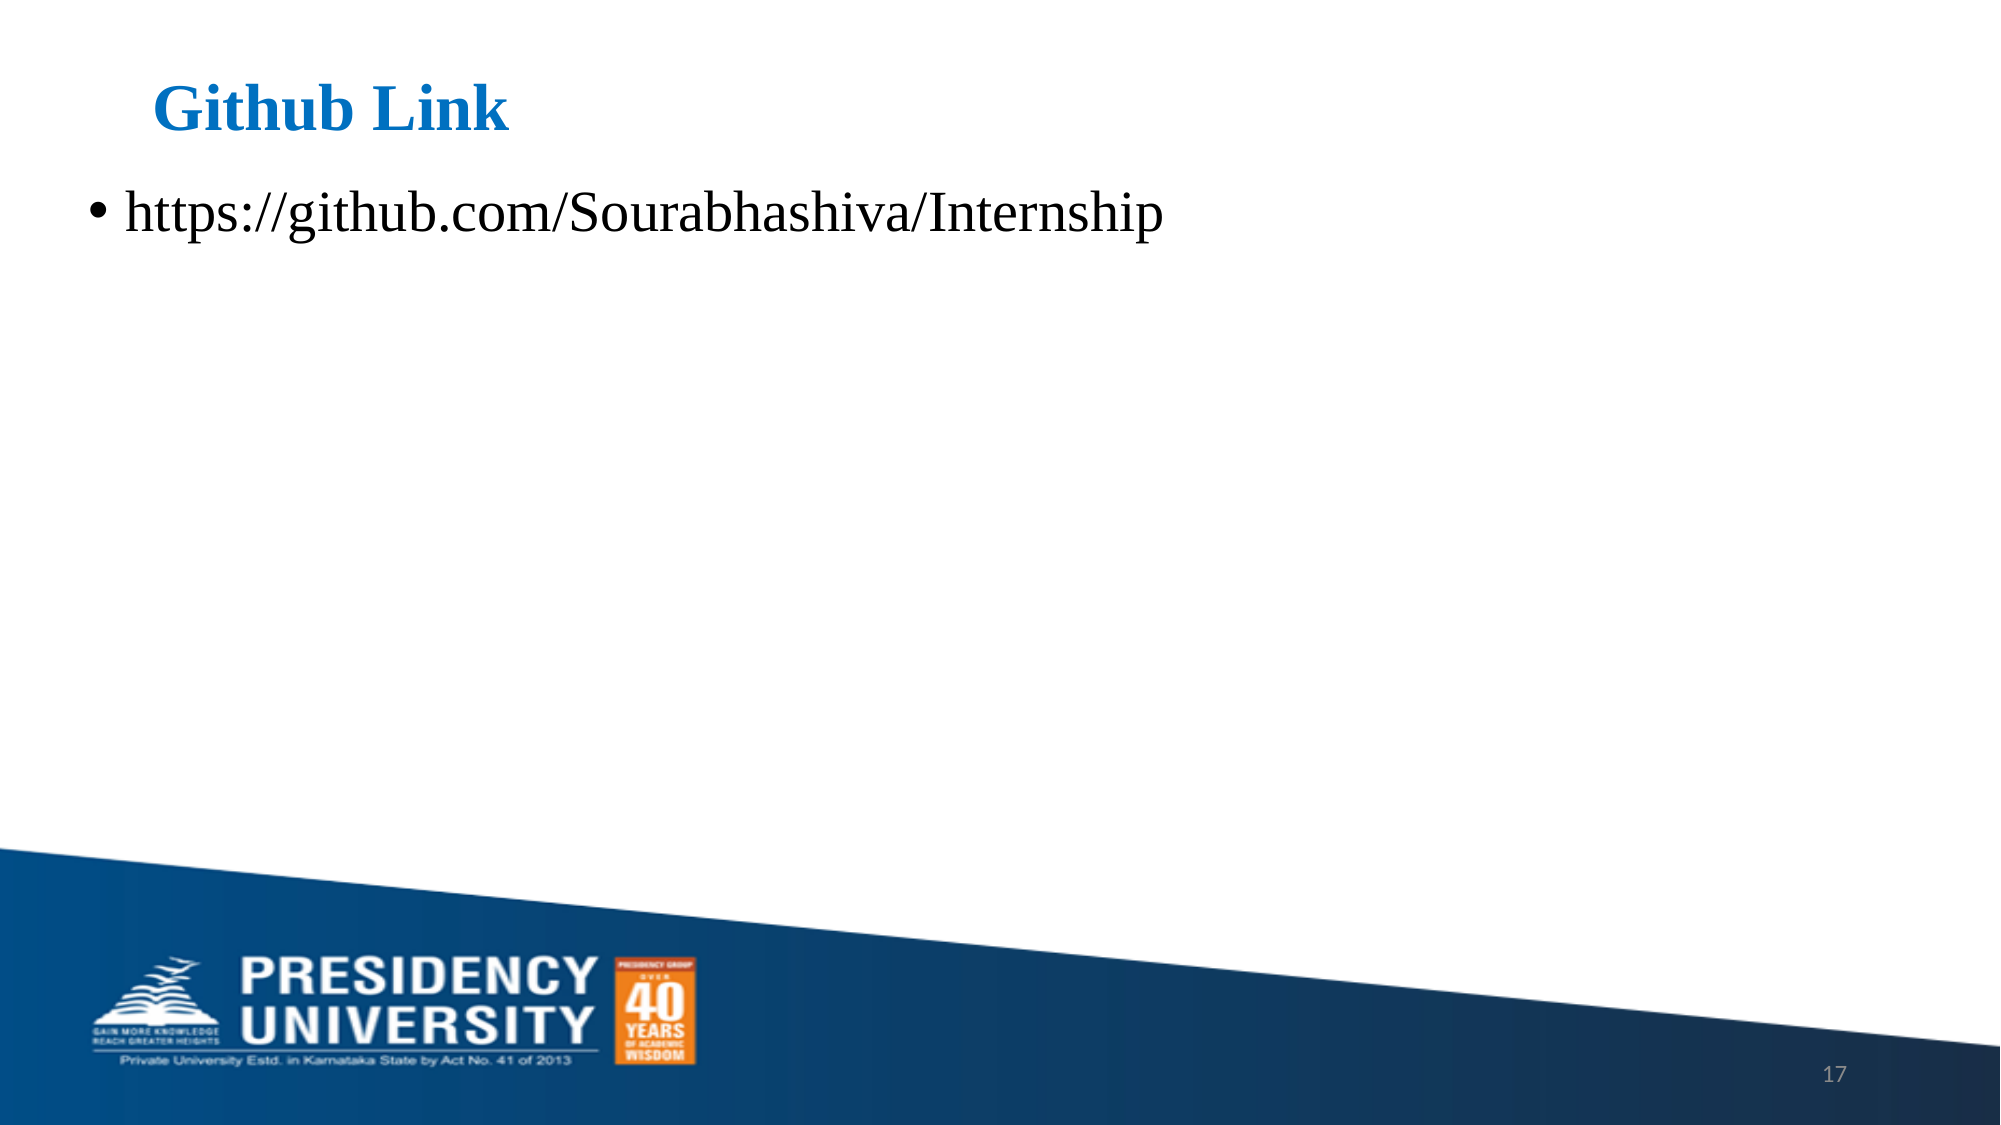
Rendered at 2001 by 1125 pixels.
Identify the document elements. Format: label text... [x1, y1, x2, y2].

title Github Link [137, 59, 1863, 158]
slide_number 17 [1412, 1042, 1863, 1103]
list https://github.com/Sourabhashiva/Internship [73, 174, 1799, 888]
picture [0, 845, 2000, 1125]
